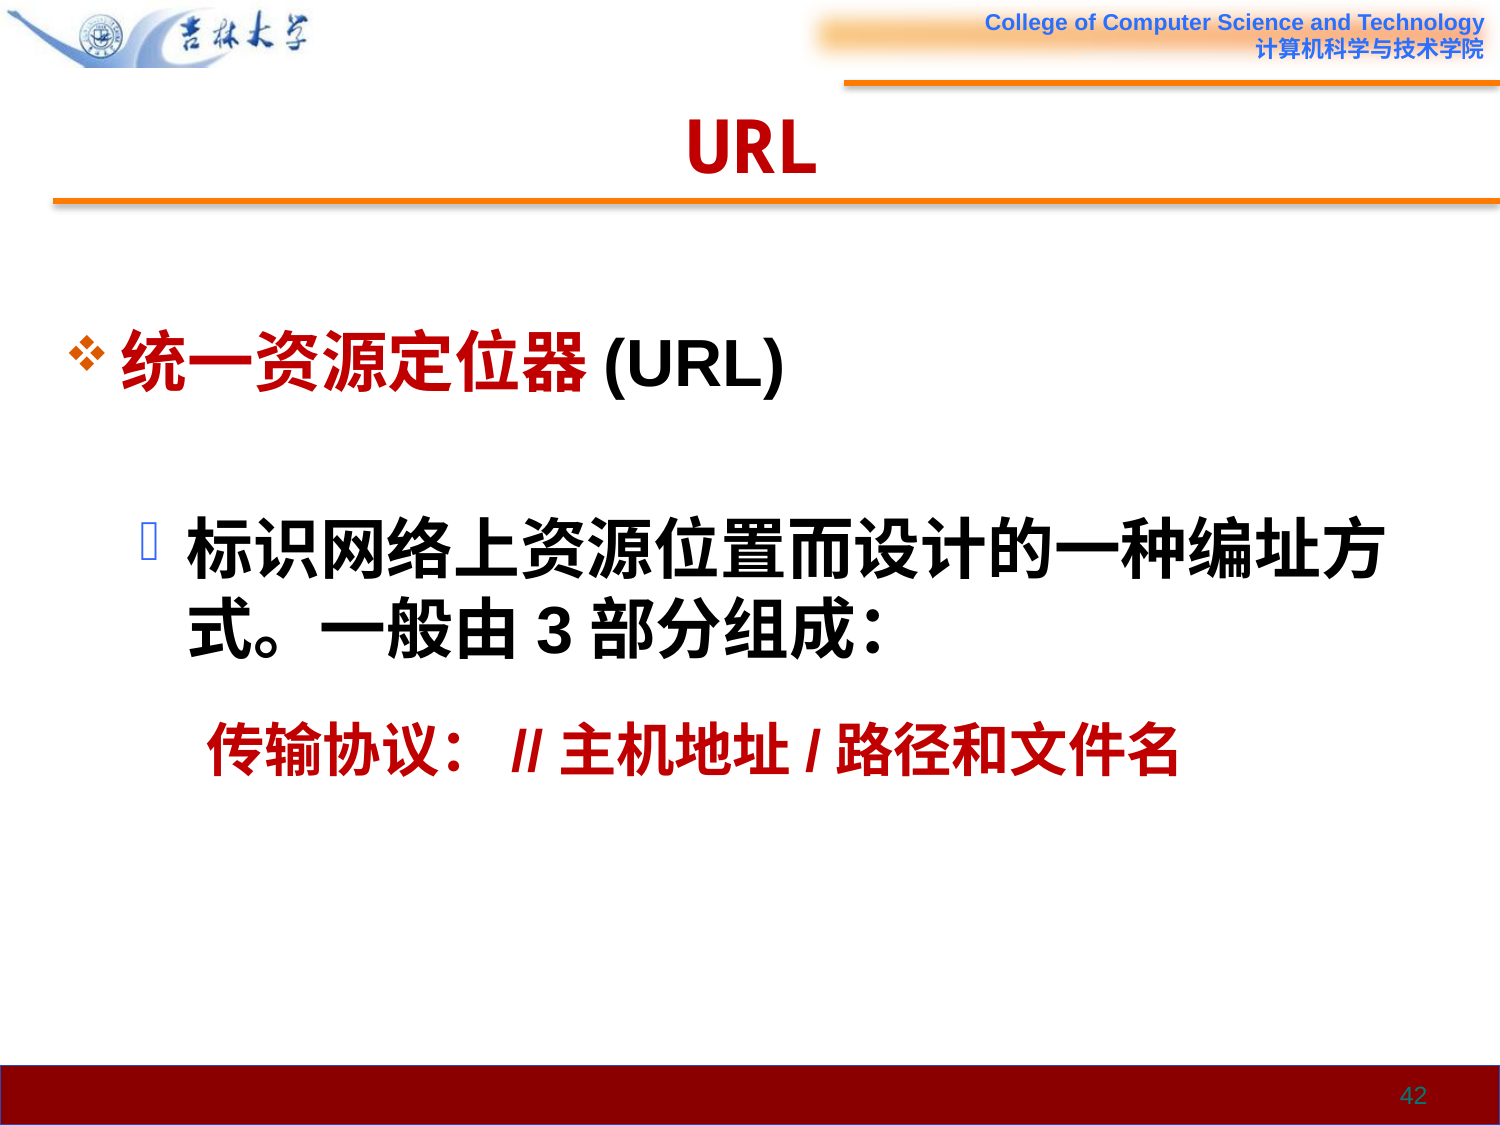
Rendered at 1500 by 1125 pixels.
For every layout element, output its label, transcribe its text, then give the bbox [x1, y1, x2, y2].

footer [0, 1063, 1500, 1125]
title URL [52, 89, 1455, 199]
text_box 42 [1092, 1065, 1443, 1125]
list 统一资源定位器(URL) 标识网络上资源位置而设计的一种编址方式。一般由3部分组成： 传输协议：//主机地址/路径和文件名 [49, 312, 1451, 1001]
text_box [799, 0, 1500, 71]
picture [0, 0, 314, 68]
